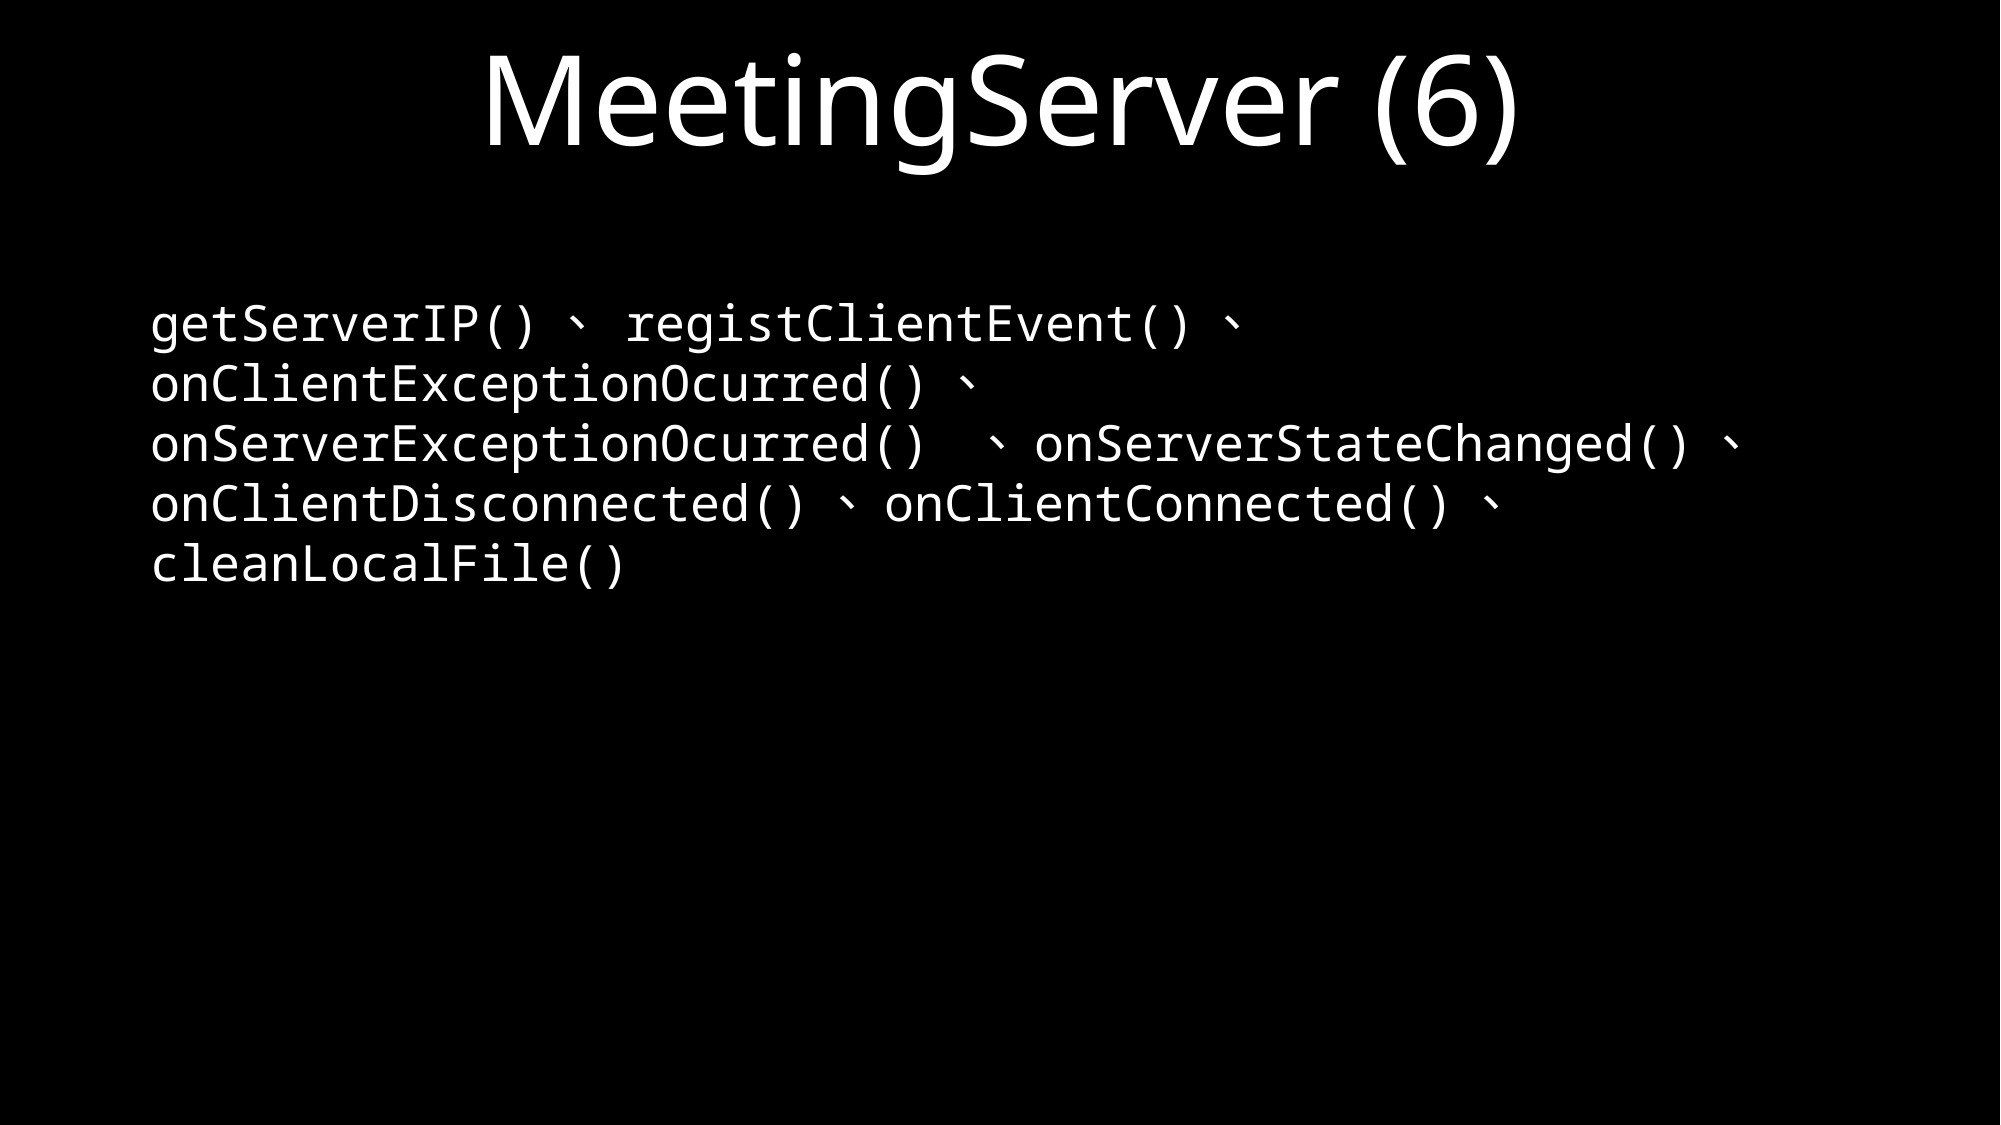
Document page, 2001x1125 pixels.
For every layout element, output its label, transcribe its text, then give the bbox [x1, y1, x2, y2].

text_box getServerIP()、 registClientEvent()、 onClientExceptionOcurred()、 onServerExceptionOcurred() 、onServerStateChanged()、 onClientDisconnected()、onClientConnected()、 cleanLocalFile() [135, 283, 1778, 899]
title MeetingServer (6) [249, 53, 1750, 180]
